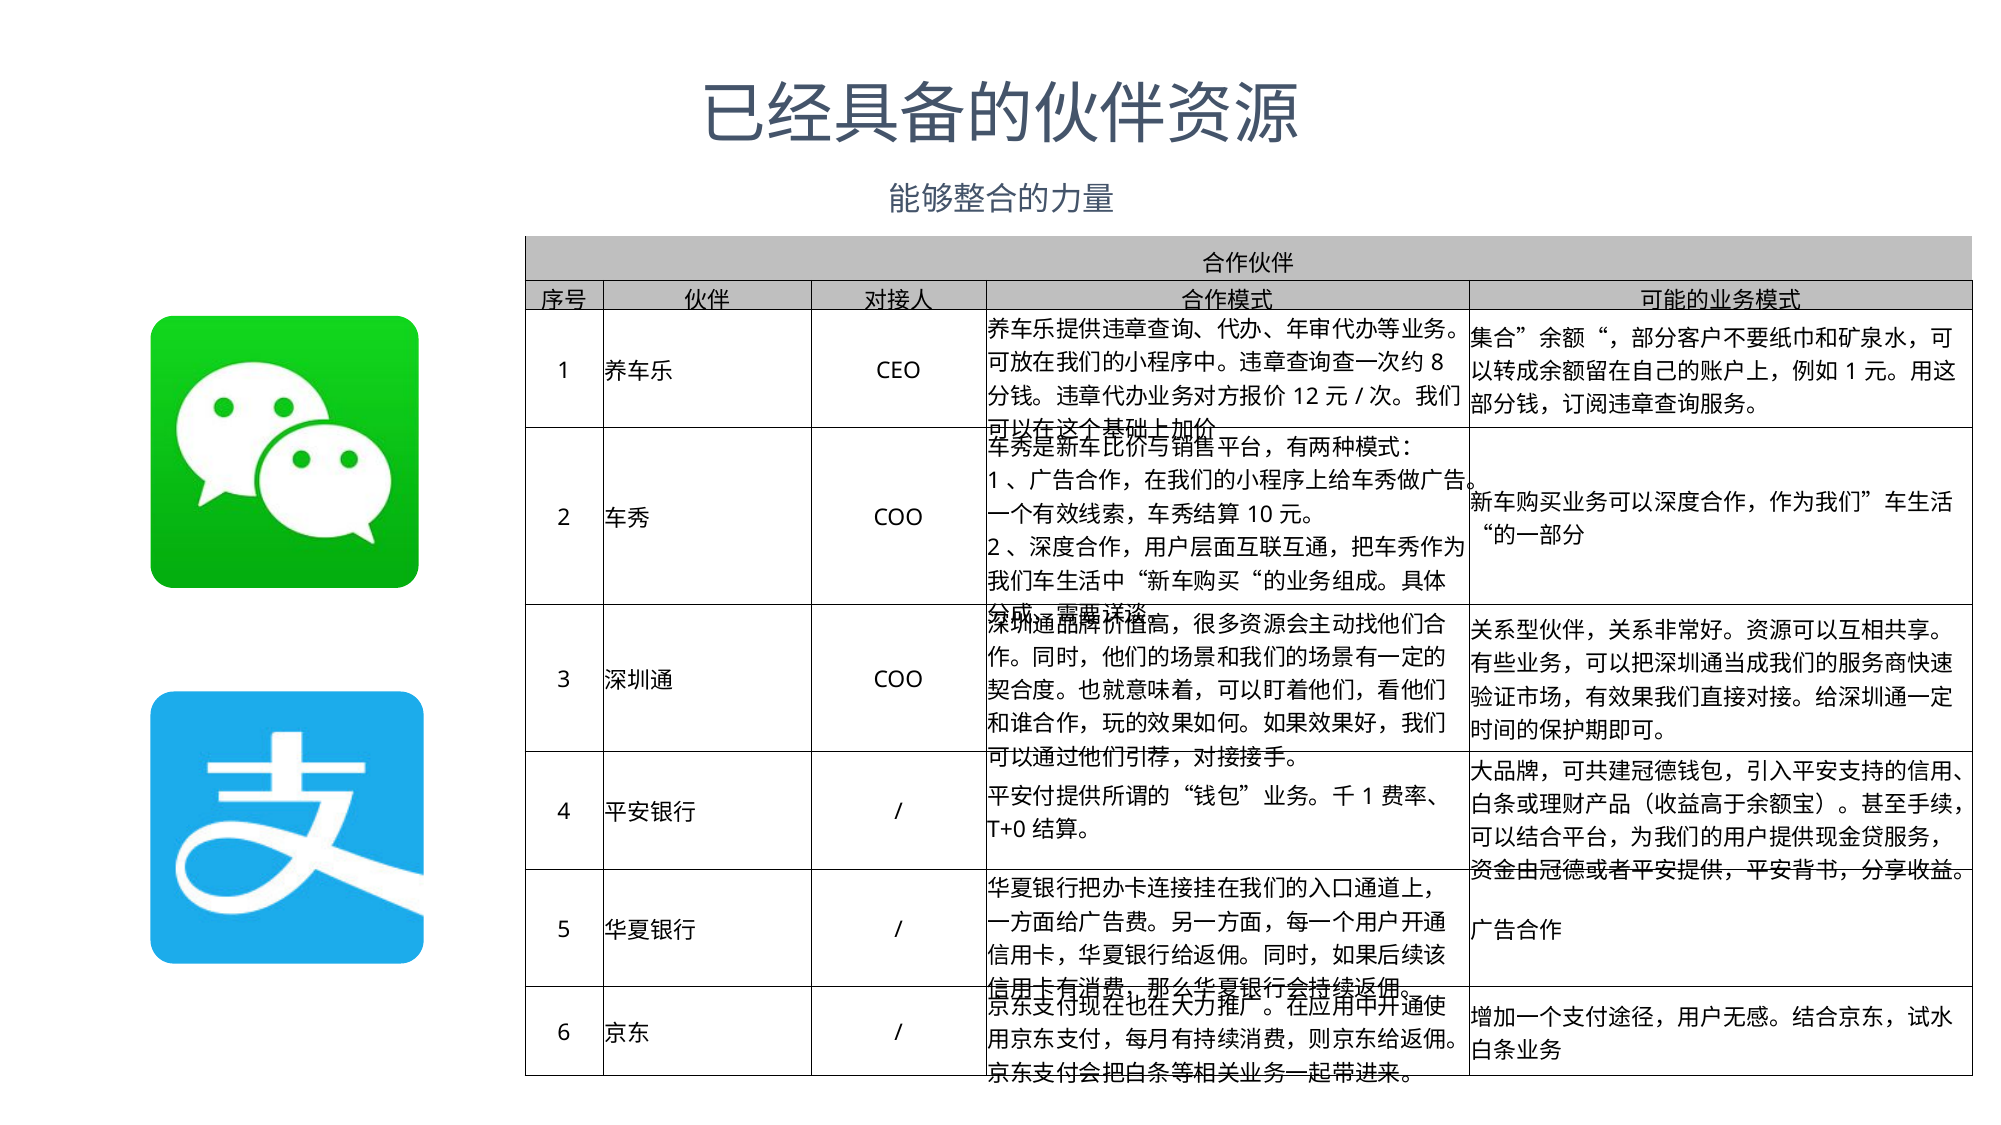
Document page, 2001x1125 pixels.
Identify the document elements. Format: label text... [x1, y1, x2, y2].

table_cell 5 [526, 870, 603, 986]
table_cell 平安银行 [604, 752, 811, 869]
table_header 合作伙伴 [526, 236, 1972, 280]
table_cell 新车购买业务可以深度合作，作为我们”车生活“的一部分 [1470, 428, 1972, 604]
table_cell 车秀 [604, 428, 811, 604]
picture [150, 691, 424, 964]
table_cell 京东支付现在也在大力推广。在应用中开通使用京东支付，每月有持续消费，则京东给返佣。京东支付会把白条等相关业务一起带进来。 [987, 987, 1469, 1075]
table_cell / [812, 987, 986, 1075]
table_cell 养车乐提供违章查询、代办、年审代办等业务。可放在我们的小程序中。违章查询查一次约8分钱。违章代办业务对方报价12元/次。我们可以在这个基础上加价 [987, 310, 1469, 427]
table_cell 增加一个支付途径，用户无感。结合京东，试水白条业务 [1470, 987, 1972, 1075]
table_cell 合作模式 [987, 281, 1469, 309]
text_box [493, 66, 1507, 231]
table_cell 对接人 [812, 281, 986, 309]
table_cell 深圳通品牌价值高，很多资源会主动找他们合作。同时，他们的场景和我们的场景有一定的契合度。也就意味着，可以盯着他们，看他们和谁合作，玩的效果如何。如果效果好，我们可以通过他们引荐，对接接手。 [987, 605, 1469, 751]
table_cell 1 [526, 310, 603, 427]
table_cell 大品牌，可共建冠德钱包，引入平安支持的信用、白条或理财产品（收益高于余额宝）。甚至手续，可以结合平台，为我们的用户提供现金贷服务，资金由冠德或者平安提供，平安背书，分享收益。 [1470, 752, 1972, 869]
table_cell 平安付提供所谓的“钱包”业务。千1费率、T+0结算。 [987, 752, 1469, 869]
table_cell 广告合作 [1470, 870, 1972, 986]
table_cell / [812, 870, 986, 986]
table_cell 可能的业务模式 [1470, 281, 1972, 309]
table_cell 京东 [604, 987, 811, 1075]
table_cell 深圳通 [604, 605, 811, 751]
table_cell 2 [526, 428, 603, 604]
table_cell 华夏银行把办卡连接挂在我们的入口通道上，一方面给广告费。另一方面，每一个用户开通信用卡，华夏银行给返佣。同时，如果后续该信用卡有消费，那么华夏银行会持续返佣。 [987, 870, 1469, 986]
table_cell 华夏银行 [604, 870, 811, 986]
picture [150, 315, 419, 588]
table_cell CEO [812, 310, 986, 427]
table_cell 3 [526, 605, 603, 751]
table_cell COO [812, 605, 986, 751]
table_cell COO [812, 428, 986, 604]
table_cell / [812, 752, 986, 869]
table_cell 养车乐 [604, 310, 811, 427]
table_cell 6 [526, 987, 603, 1075]
table_cell 序号 [526, 281, 603, 309]
table_cell 4 [526, 752, 603, 869]
table_cell 关系型伙伴，关系非常好。资源可以互相共享。有些业务，可以把深圳通当成我们的服务商快速验证市场，有效果我们直接对接。给深圳通一定时间的保护期即可。 [1470, 605, 1972, 751]
table_cell 集合”余额“，部分客户不要纸巾和矿泉水，可以转成余额留在自己的账户上，例如1元。用这部分钱，订阅违章查询服务。 [1470, 310, 1972, 427]
table_cell 车秀是新车比价与销售平台，有两种模式： 1、广告合作，在我们的小程序上给车秀做广告。一个有效线索，车秀结算10元。 2、深度合作，用户层面互联互通，把车秀作为我们车生活中“新车购买“的业务组成。具体分成，需要详谈。 [987, 428, 1469, 604]
table_cell 伙伴 [604, 281, 811, 309]
